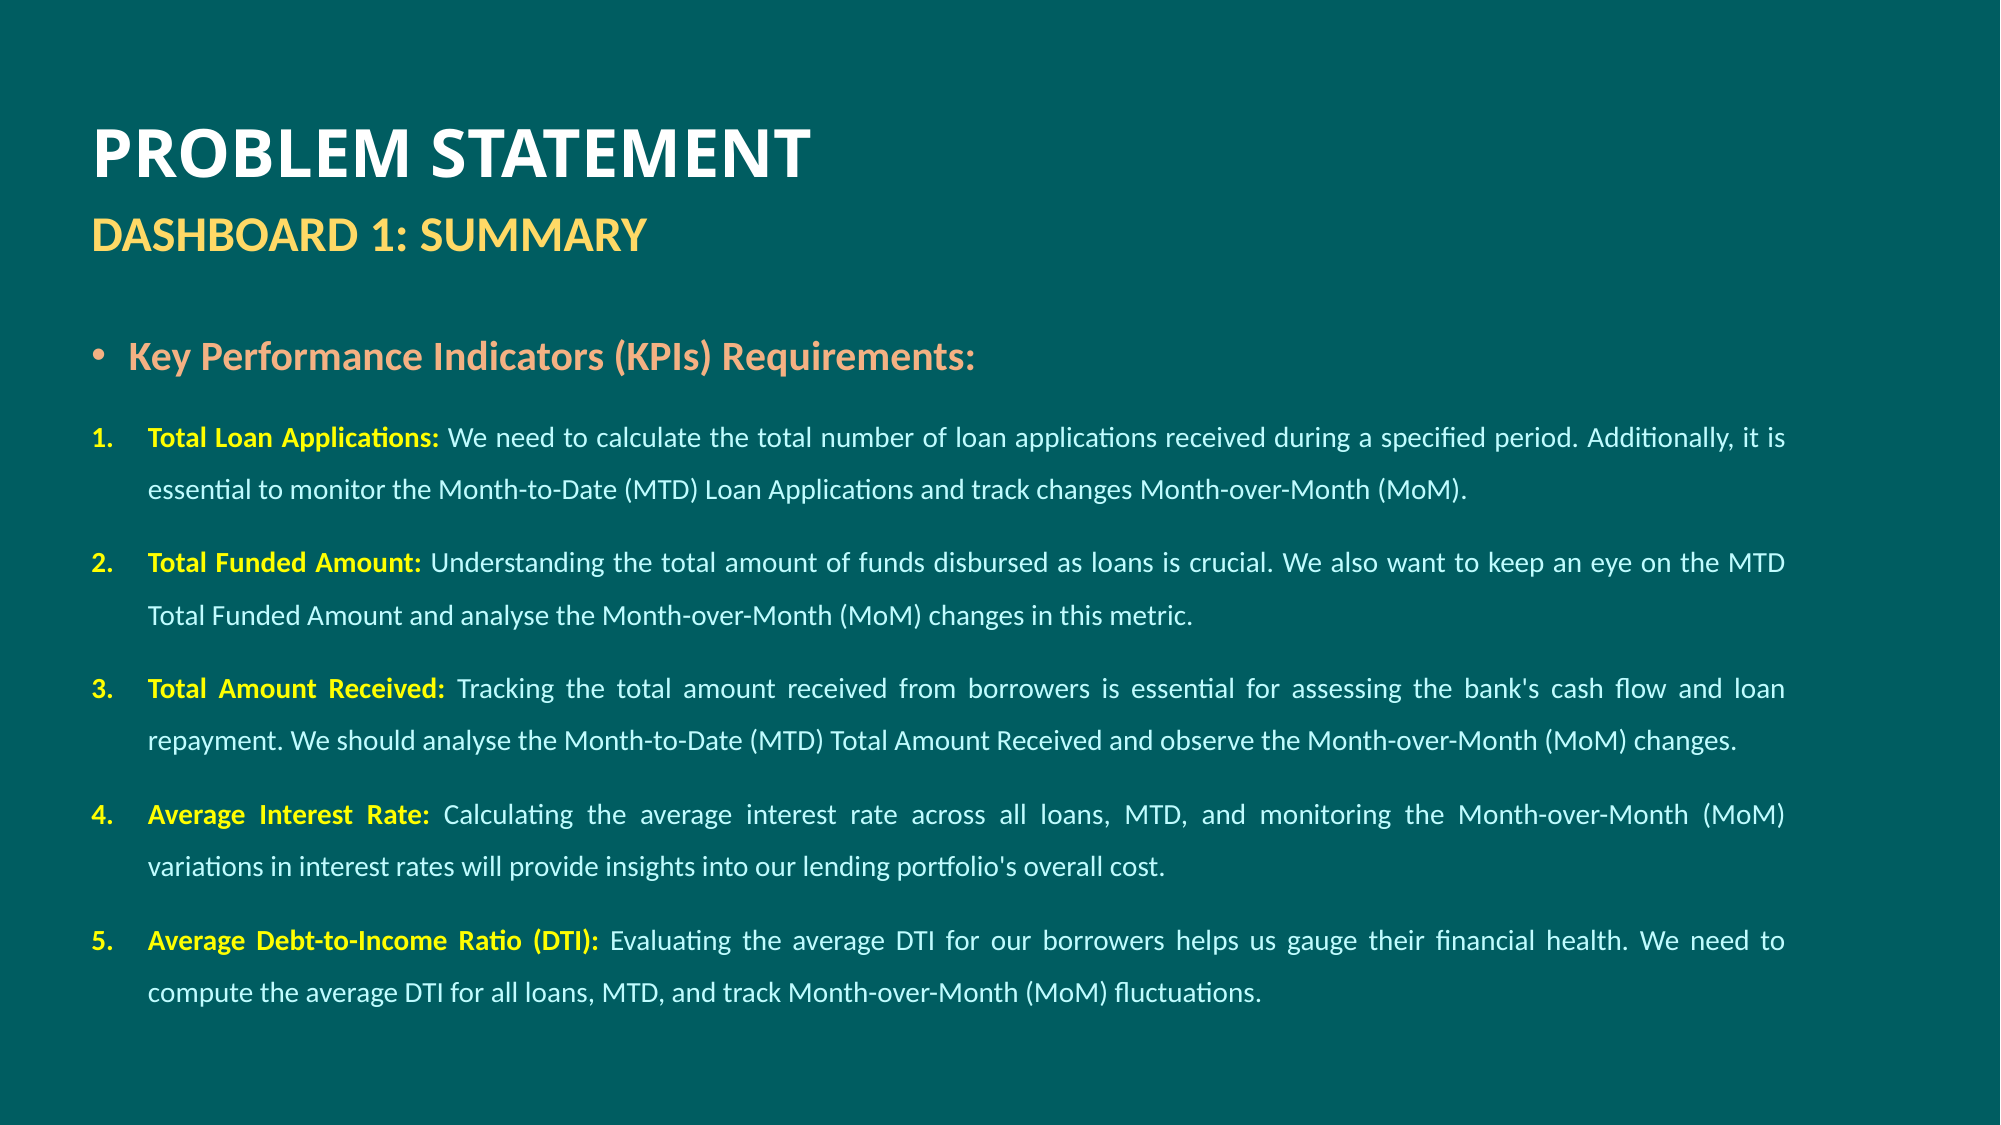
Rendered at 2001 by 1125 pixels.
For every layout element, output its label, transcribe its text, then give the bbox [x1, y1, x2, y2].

list Key Performance Indicators (KPIs) Requirements: Total Loan Applications: We need to calculate the total number of loan applications received during a specified period. Additionally, it is essential to monitor the Month-to-Date (MTD) Loan Applications and track changes Month-over-Month (MoM). Total Funded Amount: Understanding the total amount of funds disbursed as loans is crucial. We also want to keep an eye on the MTD Total Funded Amount and analyse the Month-over-Month (MoM) changes in this metric. Total Amount Received: Tracking the total amount received from borrowers is essential for assessing the bank's cash flow and loan repayment. We should analyse the Month-to-Date (MTD) Total Amount Received and observe the Month-over-Month (MoM) changes. Average Interest Rate: Calculating the average interest rate across all loans, MTD, and monitoring the Month-over-Month (MoM) variations in interest rates will provide insights into our lending portfolio's overall cost. Average Debt-to-Income Ratio (DTI): Evaluating the average DTI for our borrowers helps us gauge their financial health. We need to compute the average DTI for all loans, MTD, and track Month-over-Month (MoM) fluctuations. [76, 326, 1802, 1016]
text_box DASHBOARD 1: SUMMARY [76, 200, 847, 270]
title PROBLEM STATEMENT [76, 54, 847, 200]
